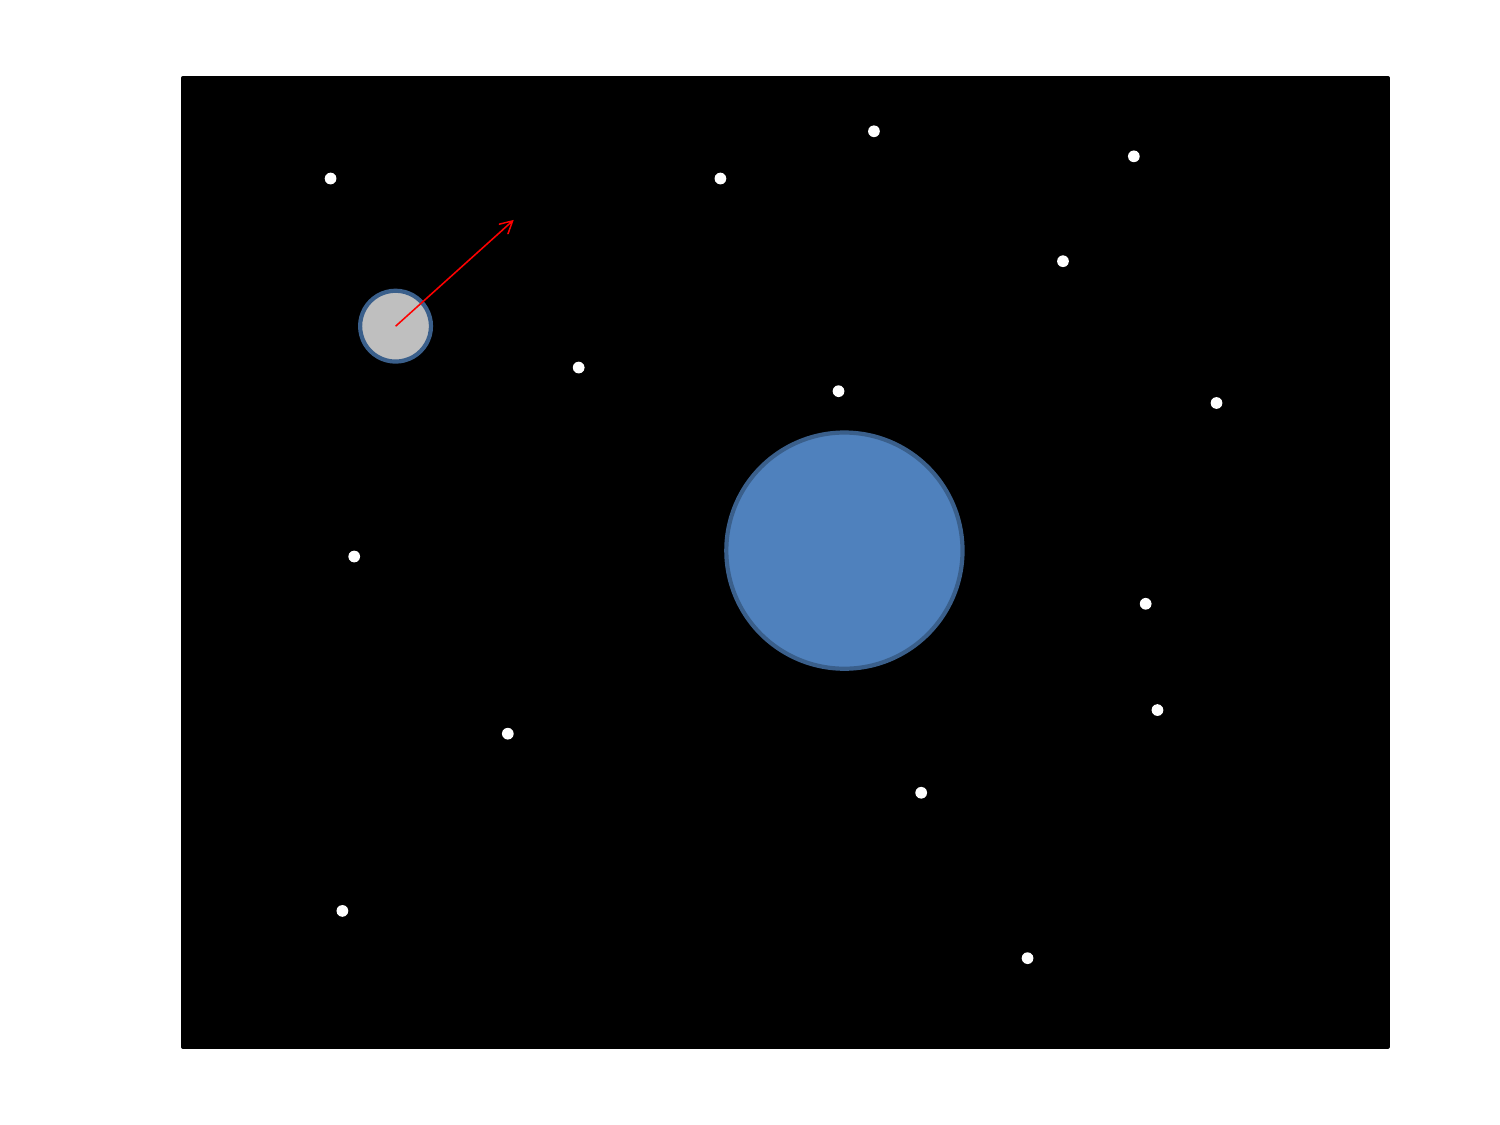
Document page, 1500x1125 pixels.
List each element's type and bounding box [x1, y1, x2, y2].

text_box [913, 784, 930, 801]
text_box [1137, 595, 1154, 612]
text_box [334, 902, 351, 919]
text_box [570, 359, 587, 376]
text_box [358, 289, 433, 364]
text_box [1208, 395, 1225, 411]
text_box [499, 725, 516, 742]
text_box [1019, 950, 1036, 967]
text_box [181, 76, 1390, 1049]
text_box [1149, 702, 1166, 719]
text_box [866, 123, 882, 140]
text_box [724, 430, 965, 671]
text_box [1055, 253, 1071, 270]
text_box [712, 170, 729, 187]
text_box [322, 170, 339, 187]
text_box [395, 219, 514, 327]
text_box [830, 383, 847, 400]
text_box [1125, 148, 1142, 165]
text_box [346, 548, 363, 565]
